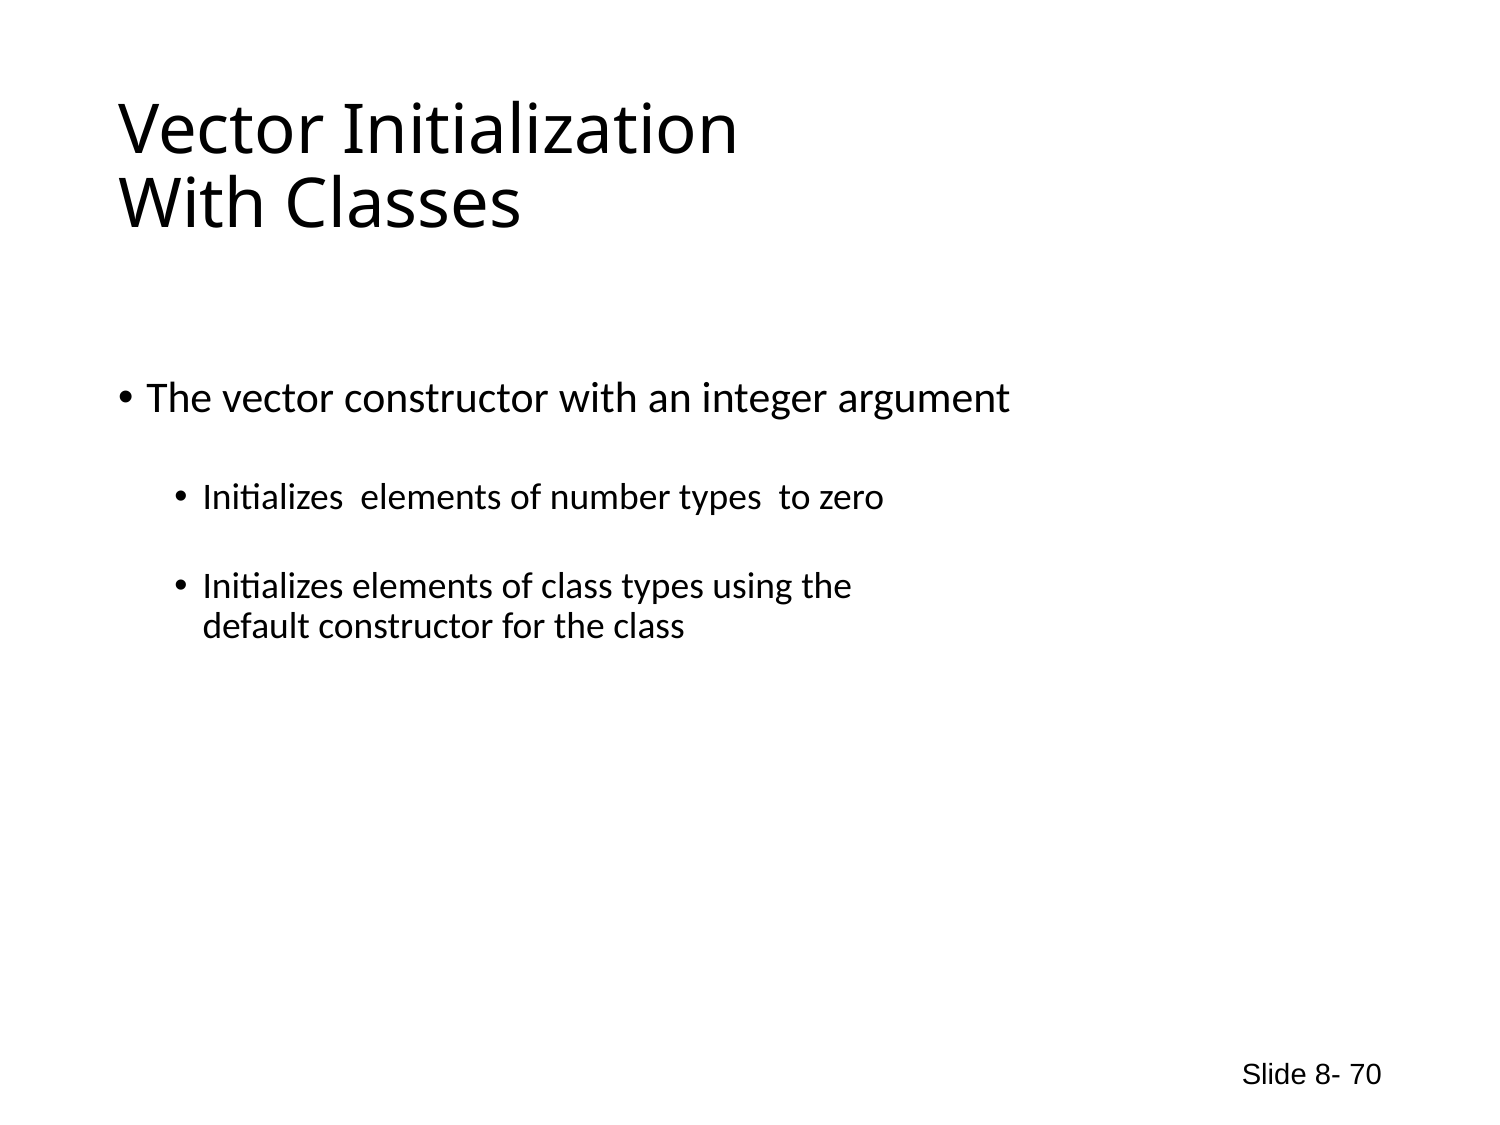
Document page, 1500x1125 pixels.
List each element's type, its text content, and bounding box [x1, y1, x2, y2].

slide_number Slide 8- 70 [1059, 1042, 1397, 1103]
list The vector constructor with an integer argument Initializes elements of number types to zero Initializes elements of class types using the default constructor for the class [103, 299, 1397, 750]
title Vector Initialization With Classes [103, 59, 1397, 278]
